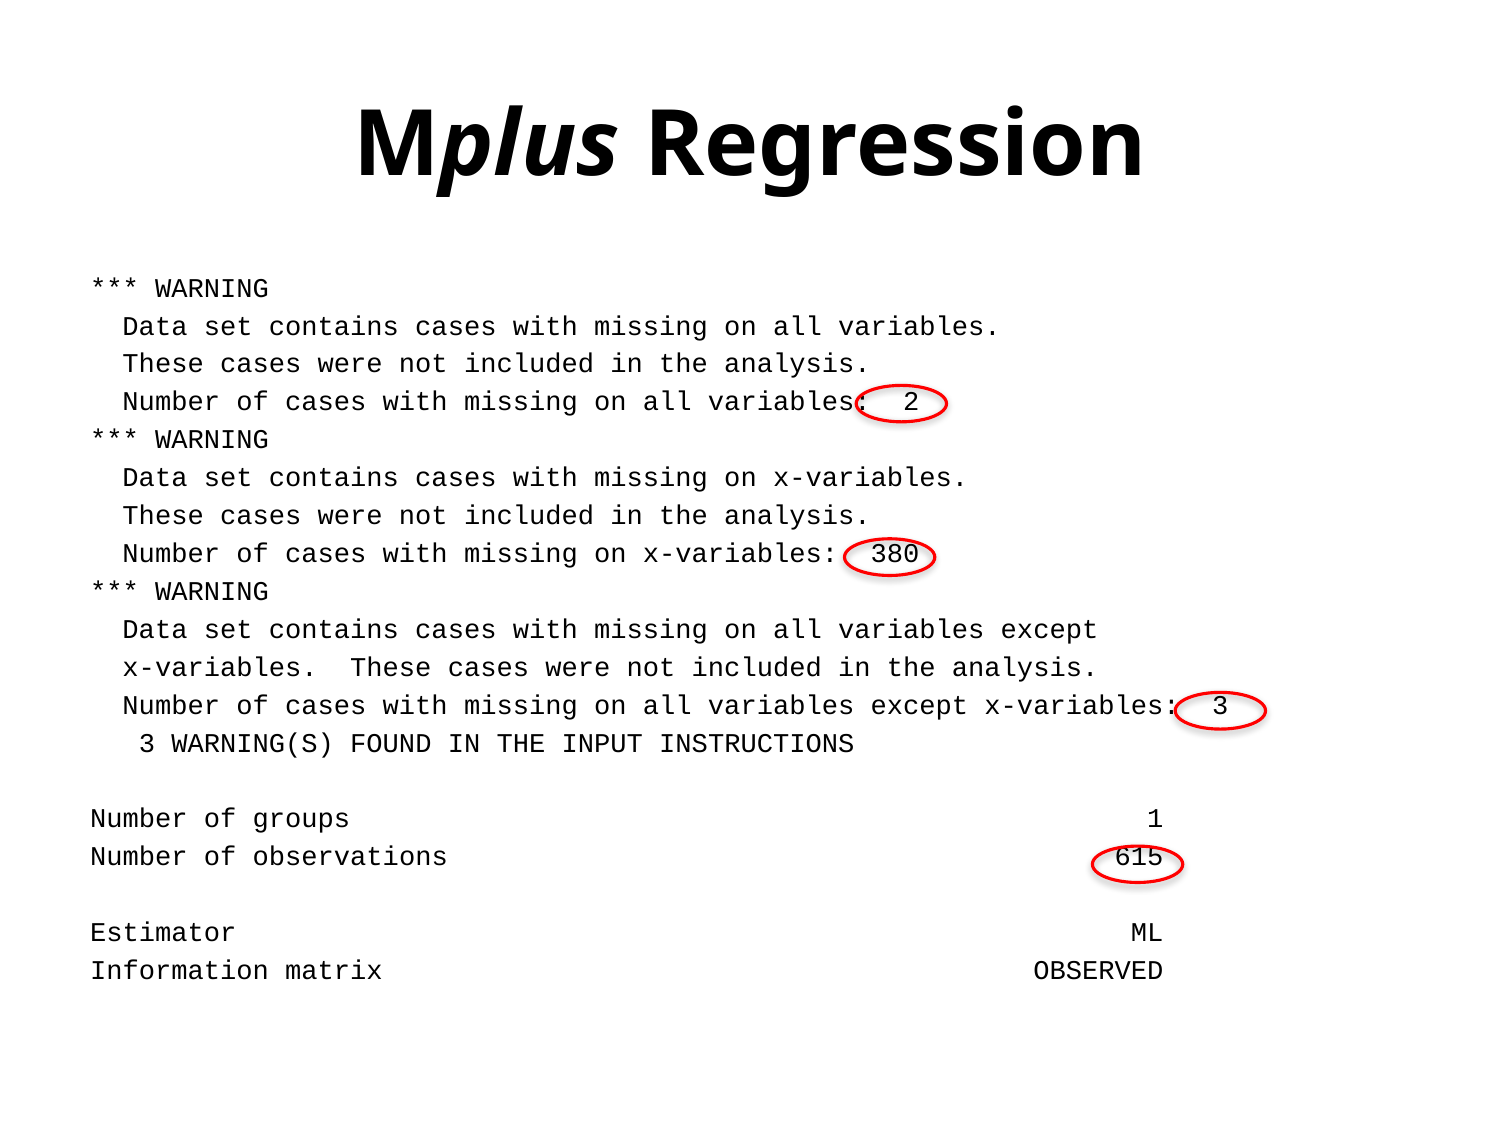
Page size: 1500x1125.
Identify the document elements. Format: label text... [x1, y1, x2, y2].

title Mplus Regression [74, 44, 1426, 233]
text_box [1174, 691, 1267, 730]
text_box [855, 384, 948, 423]
list *** WARNING Data set contains cases with missing on all variables. These cases were not included in the analysis. Number of cases with missing on all variables: 2 *** WARNING Data set contains cases with missing on x-variables. These cases were not included in the analysis. Number of cases with missing on x-variables: 380 *** WARNING Data set contains cases with missing on all variables except x-variables. These cases were not included in the analysis. Number of cases with missing on all variables except x-variables: 3 3 WARNING(S) FOUND IN THE INPUT INSTRUCTIONS Number of groups 1 Number of observations 615 Estimator ML Information matrix OBSERVED [74, 262, 1426, 1033]
text_box [1091, 845, 1184, 884]
text_box [843, 537, 936, 577]
